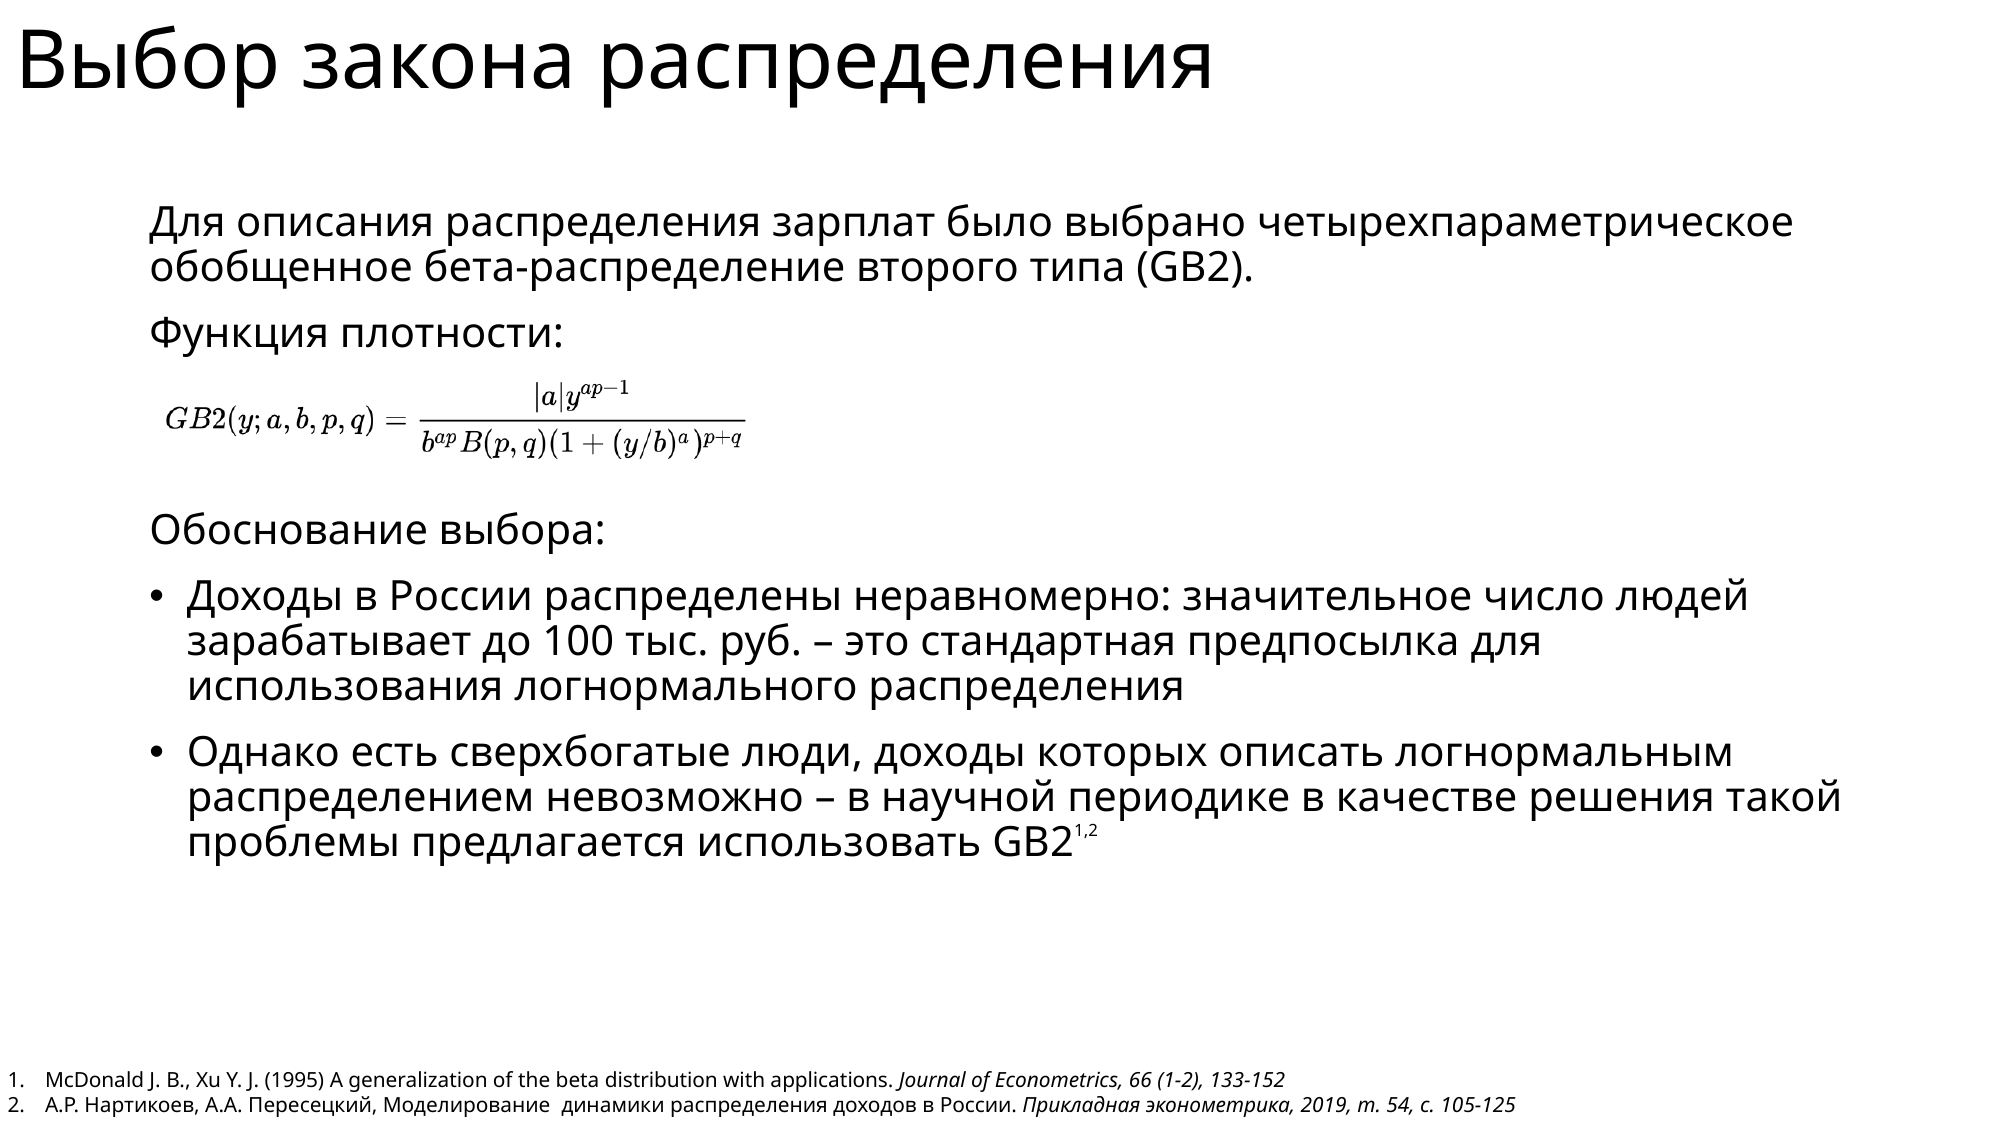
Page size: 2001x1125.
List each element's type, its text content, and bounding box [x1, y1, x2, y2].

picture [141, 365, 788, 474]
text_box McDonald J. B., Xu Y. J. (1995) A generalization of the beta distribution with applications. Journal of Econometrics, 66 (1-2), 133-152 А.Р. Нартикоев, А.А. Пересецкий, Моделирование динамики распределения доходов в России. Прикладная эконометрика, 2019, т. 54, с. 105-125 [0, 1059, 1694, 1125]
list Для описания распределения зарплат было выбрано четырехпараметрическое обобщенное бета-распределение второго типа (GB2). Функция плотности: Обоснование выбора: Доходы в России распределены неравномерно: значительное число людей зарабатывает до 100 тыс. руб. – это стандартная предпосылка для использования логнормального распределения Однако есть сверхбогатые люди, доходы которых описать логнормальным распределением невозможно – в научной периодике в качестве решения такой проблемы предлагается использовать GB21,2 [141, 192, 1868, 908]
text_box Выбор закона распределения [7, 0, 1333, 124]
